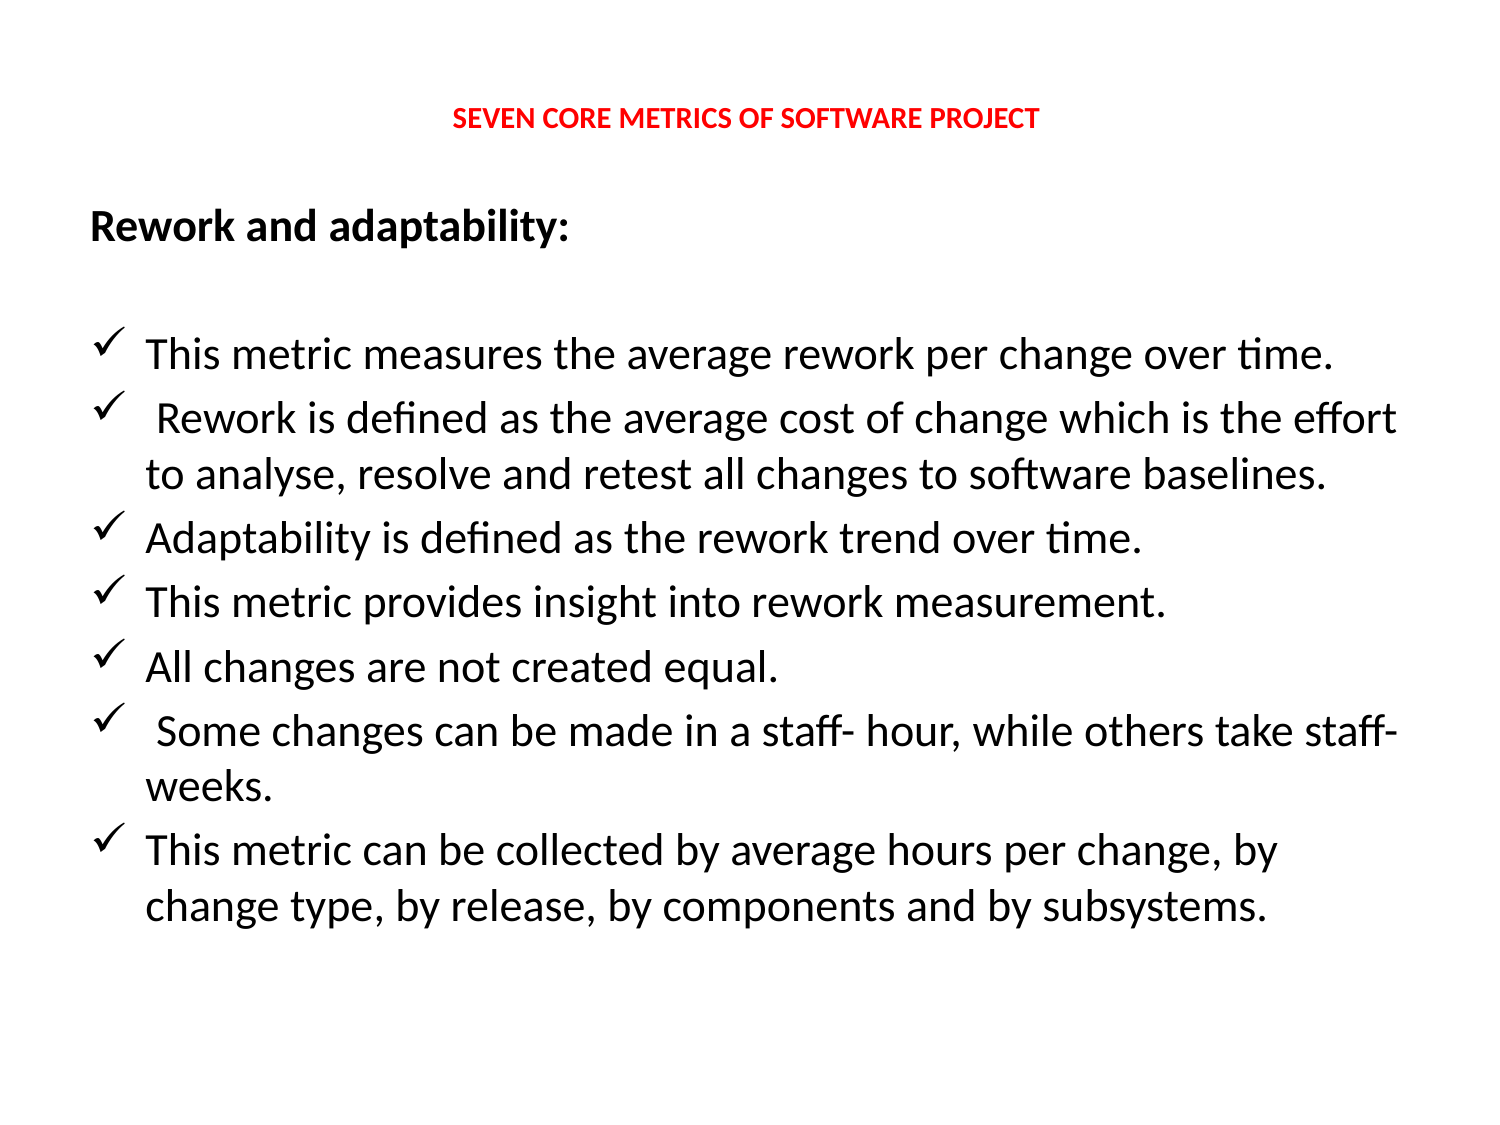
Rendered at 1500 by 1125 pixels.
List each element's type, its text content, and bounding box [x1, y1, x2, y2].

title SEVEN CORE METRICS OF SOFTWARE PROJECT [75, 45, 1425, 187]
list Rework and adaptability: This metric measures the average rework per change over time. Rework is defined as the average cost of change which is the effort to analyse, resolve and retest all changes to software baselines. Adaptability is defined as the rework trend over time. This metric provides insight into rework measurement. All changes are not created equal. Some changes can be made in a staff- hour, while others take staff-weeks. This metric can be collected by average hours per change, by change type, by release, by components and by subsystems. [75, 187, 1425, 1075]
